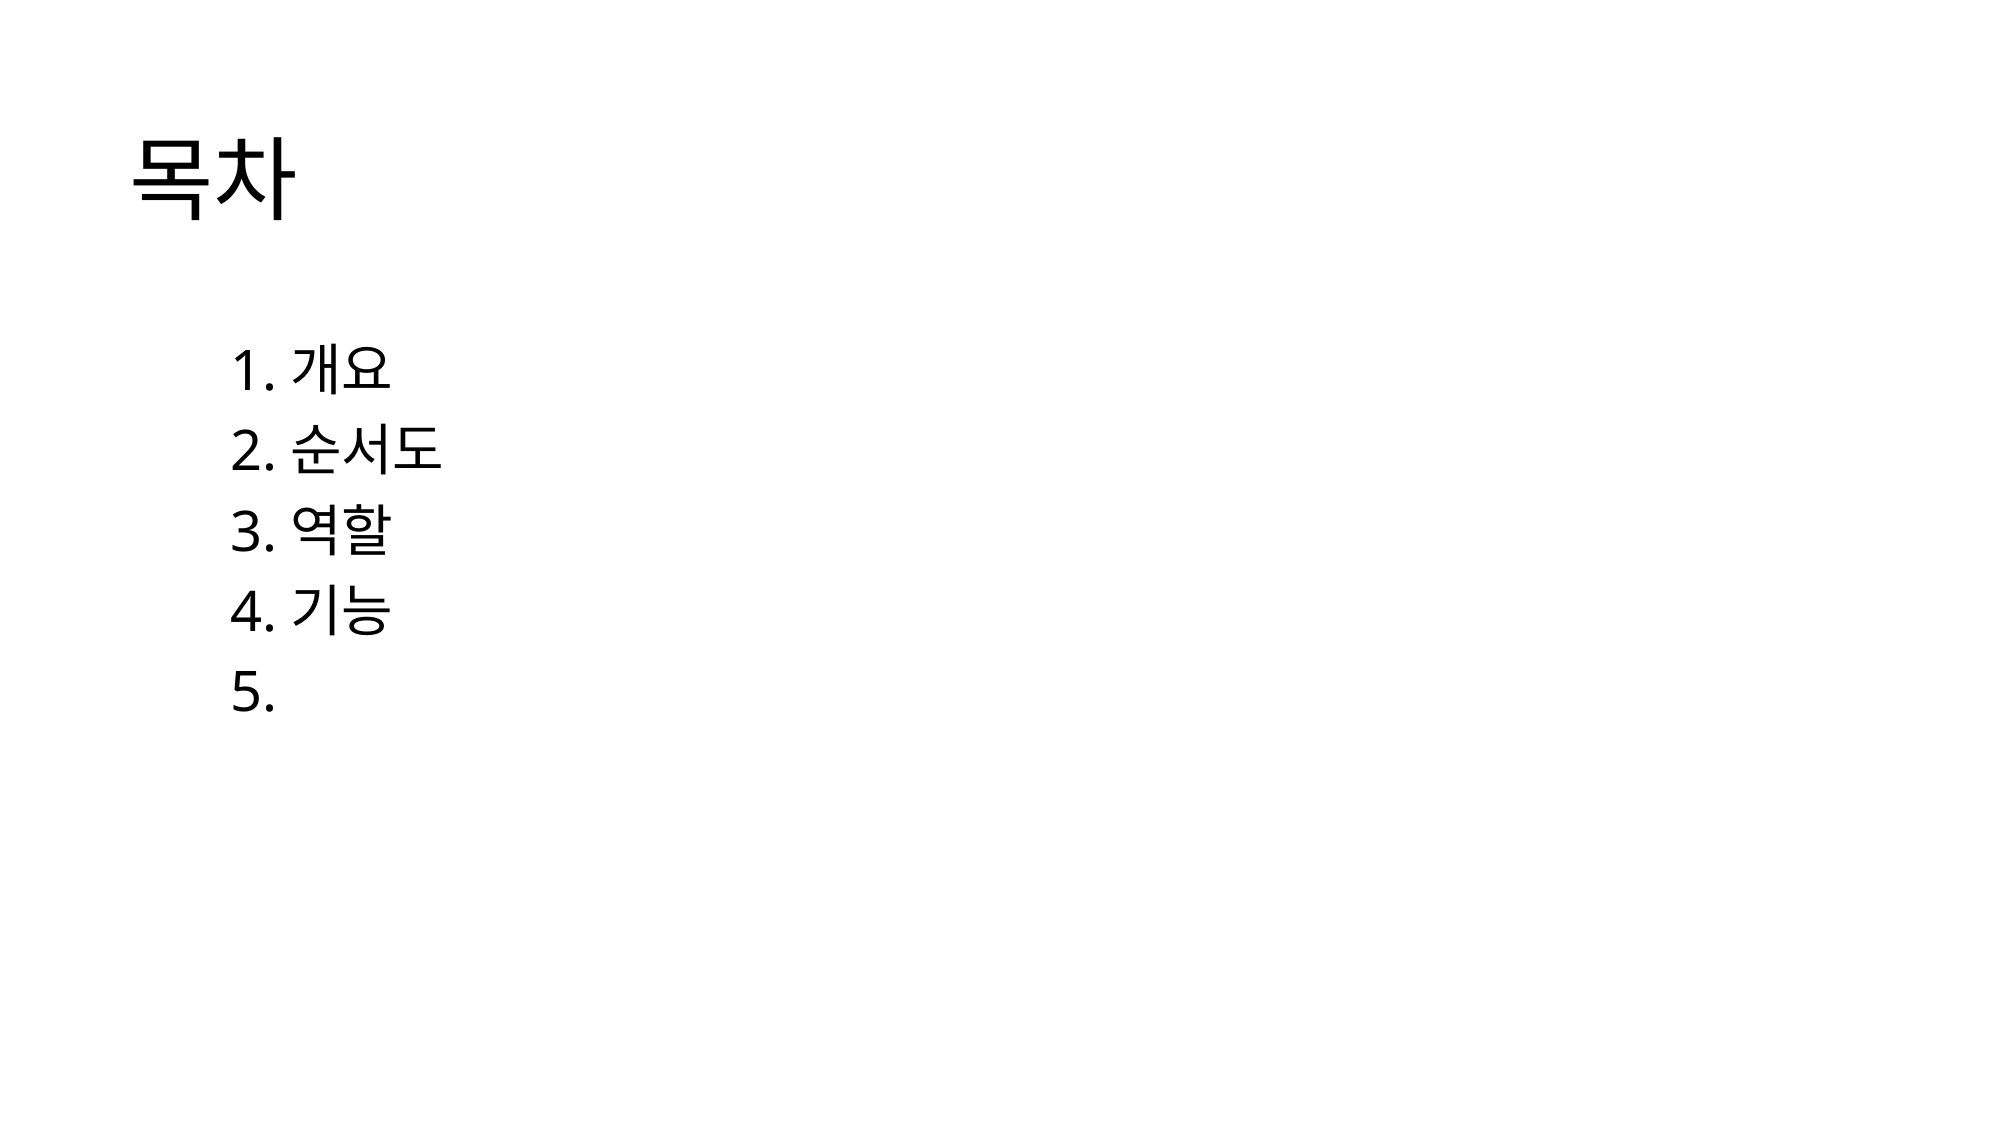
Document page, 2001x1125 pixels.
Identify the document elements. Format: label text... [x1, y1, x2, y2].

list 1.개요 2.순서도 3.역할 4.기능 5. [215, 247, 2000, 878]
title 목차 [114, 75, 1840, 293]
